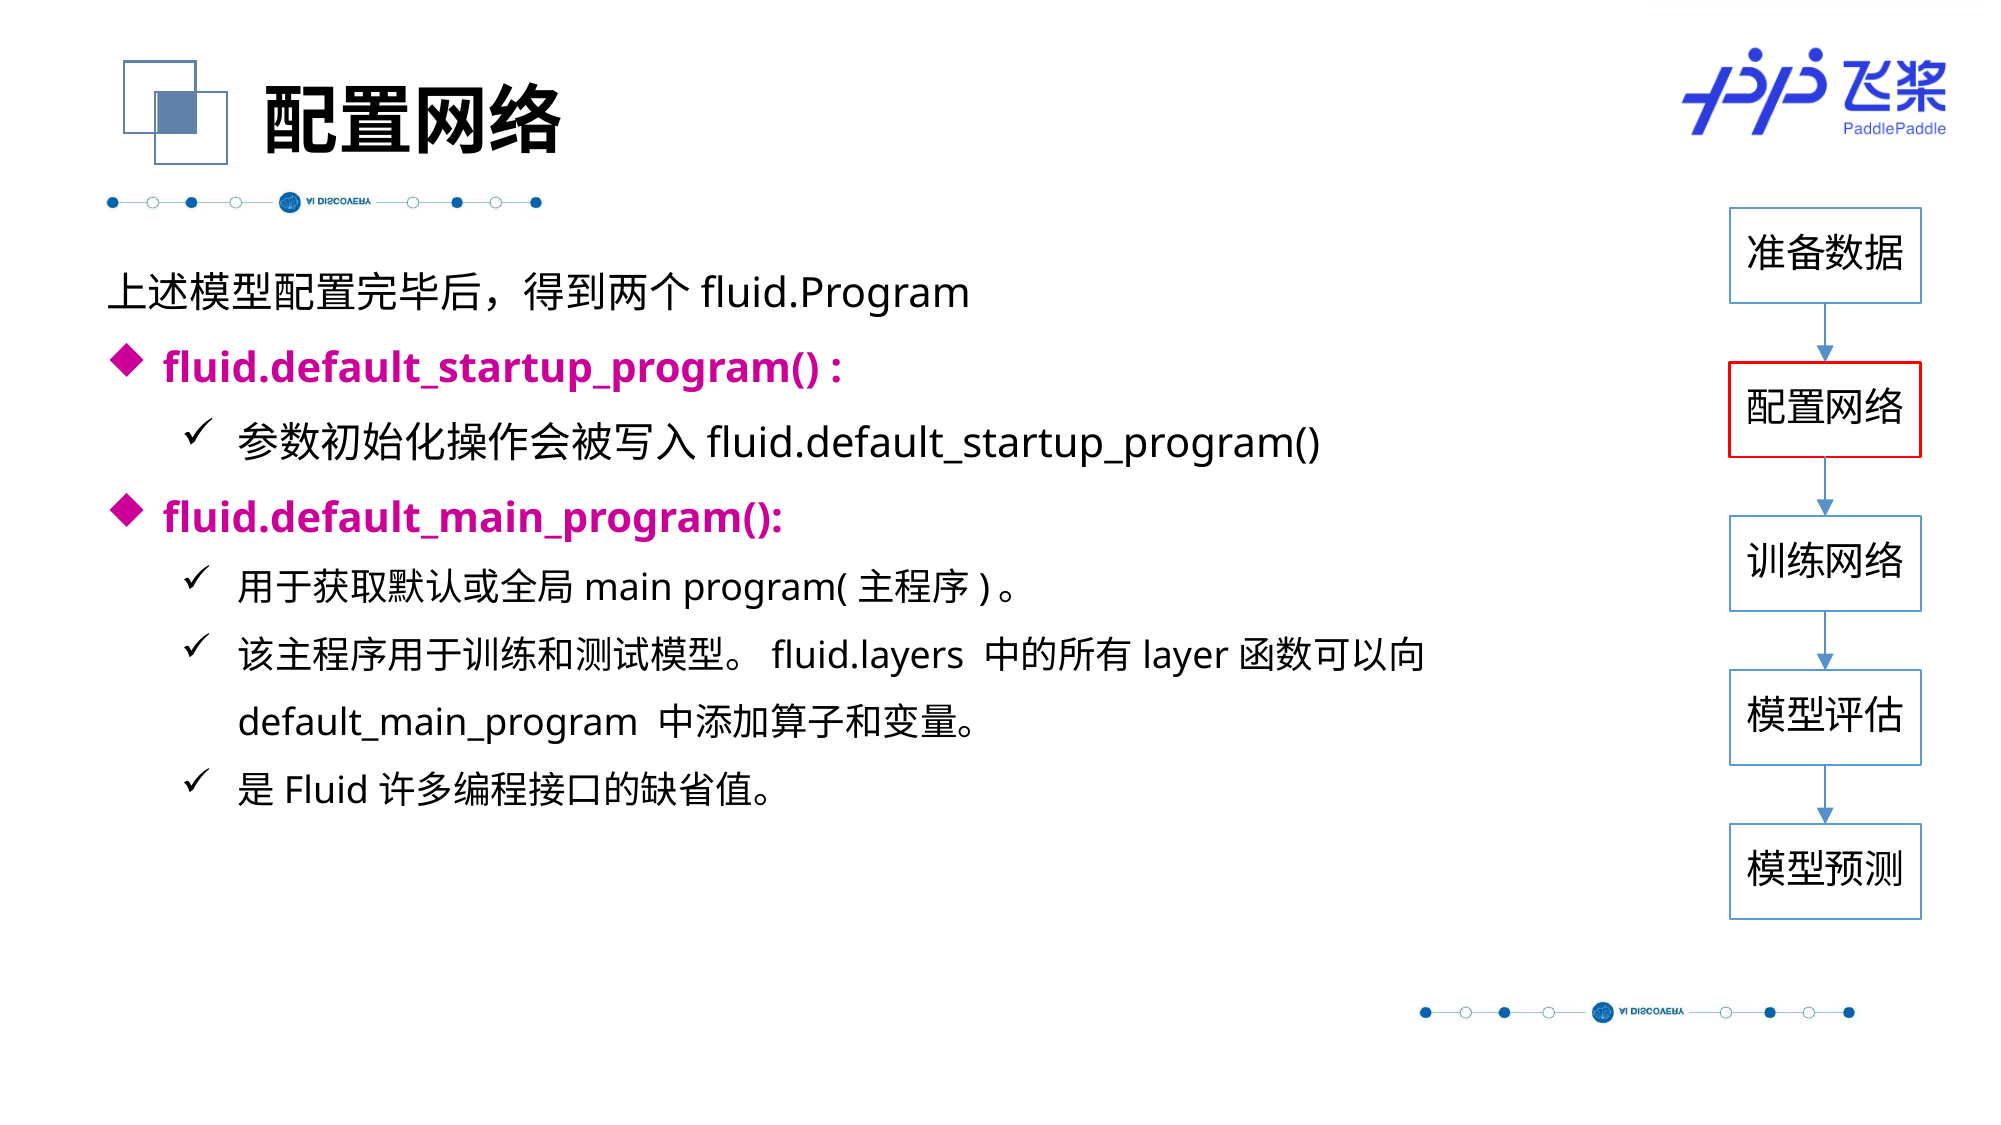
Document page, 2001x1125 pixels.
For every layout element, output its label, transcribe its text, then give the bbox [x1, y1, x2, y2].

text_box 上述模型配置完毕后，得到两个fluid.Program fluid.default_startup_program() : 参数初始化操作会被写入fluid.default_startup_program() fluid.default_main_program(): 用于获取默认或全局main program(主程序)。 该主程序用于训练和测试模型。fluid.layers 中的所有layer函数可以向 default_main_program 中添加算子和变量。 是Fluid许多编程接口的缺省值。 [91, 233, 1595, 819]
picture [95, 180, 550, 229]
text_box 配置网络 [248, 65, 872, 171]
picture [1723, 204, 1924, 921]
picture [1635, 0, 1988, 173]
picture [1408, 990, 1863, 1039]
